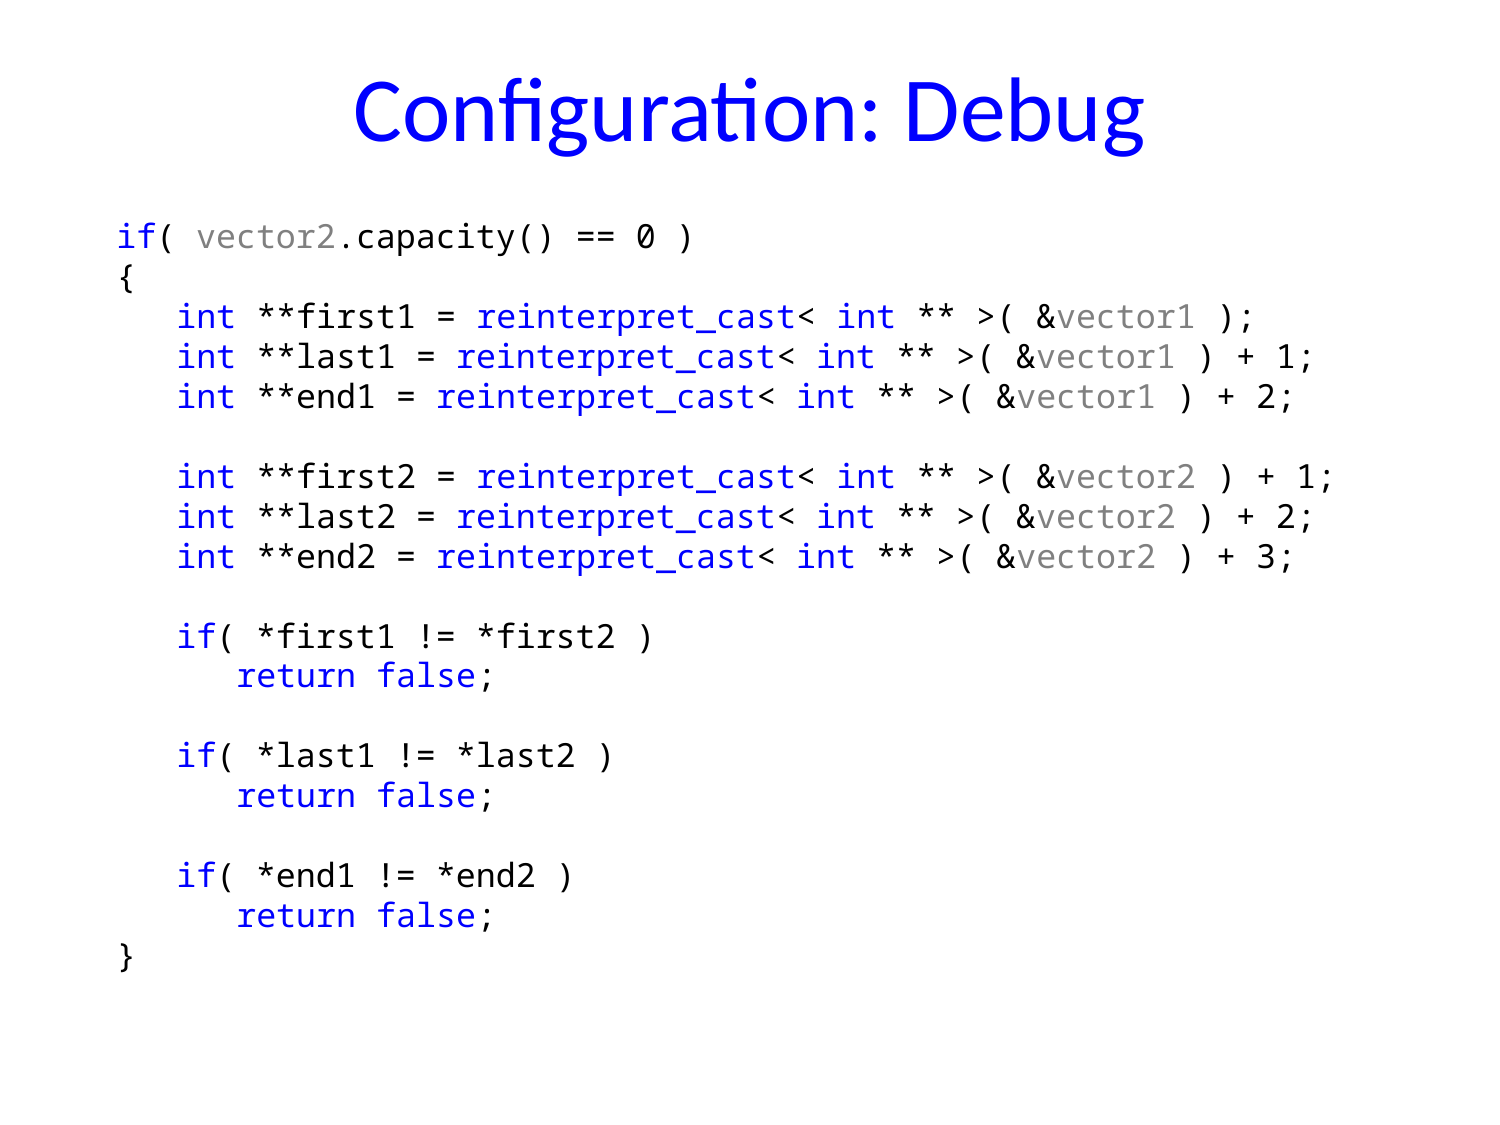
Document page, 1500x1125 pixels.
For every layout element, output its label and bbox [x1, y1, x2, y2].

title [41, 30, 1459, 179]
list [41, 208, 1459, 1065]
